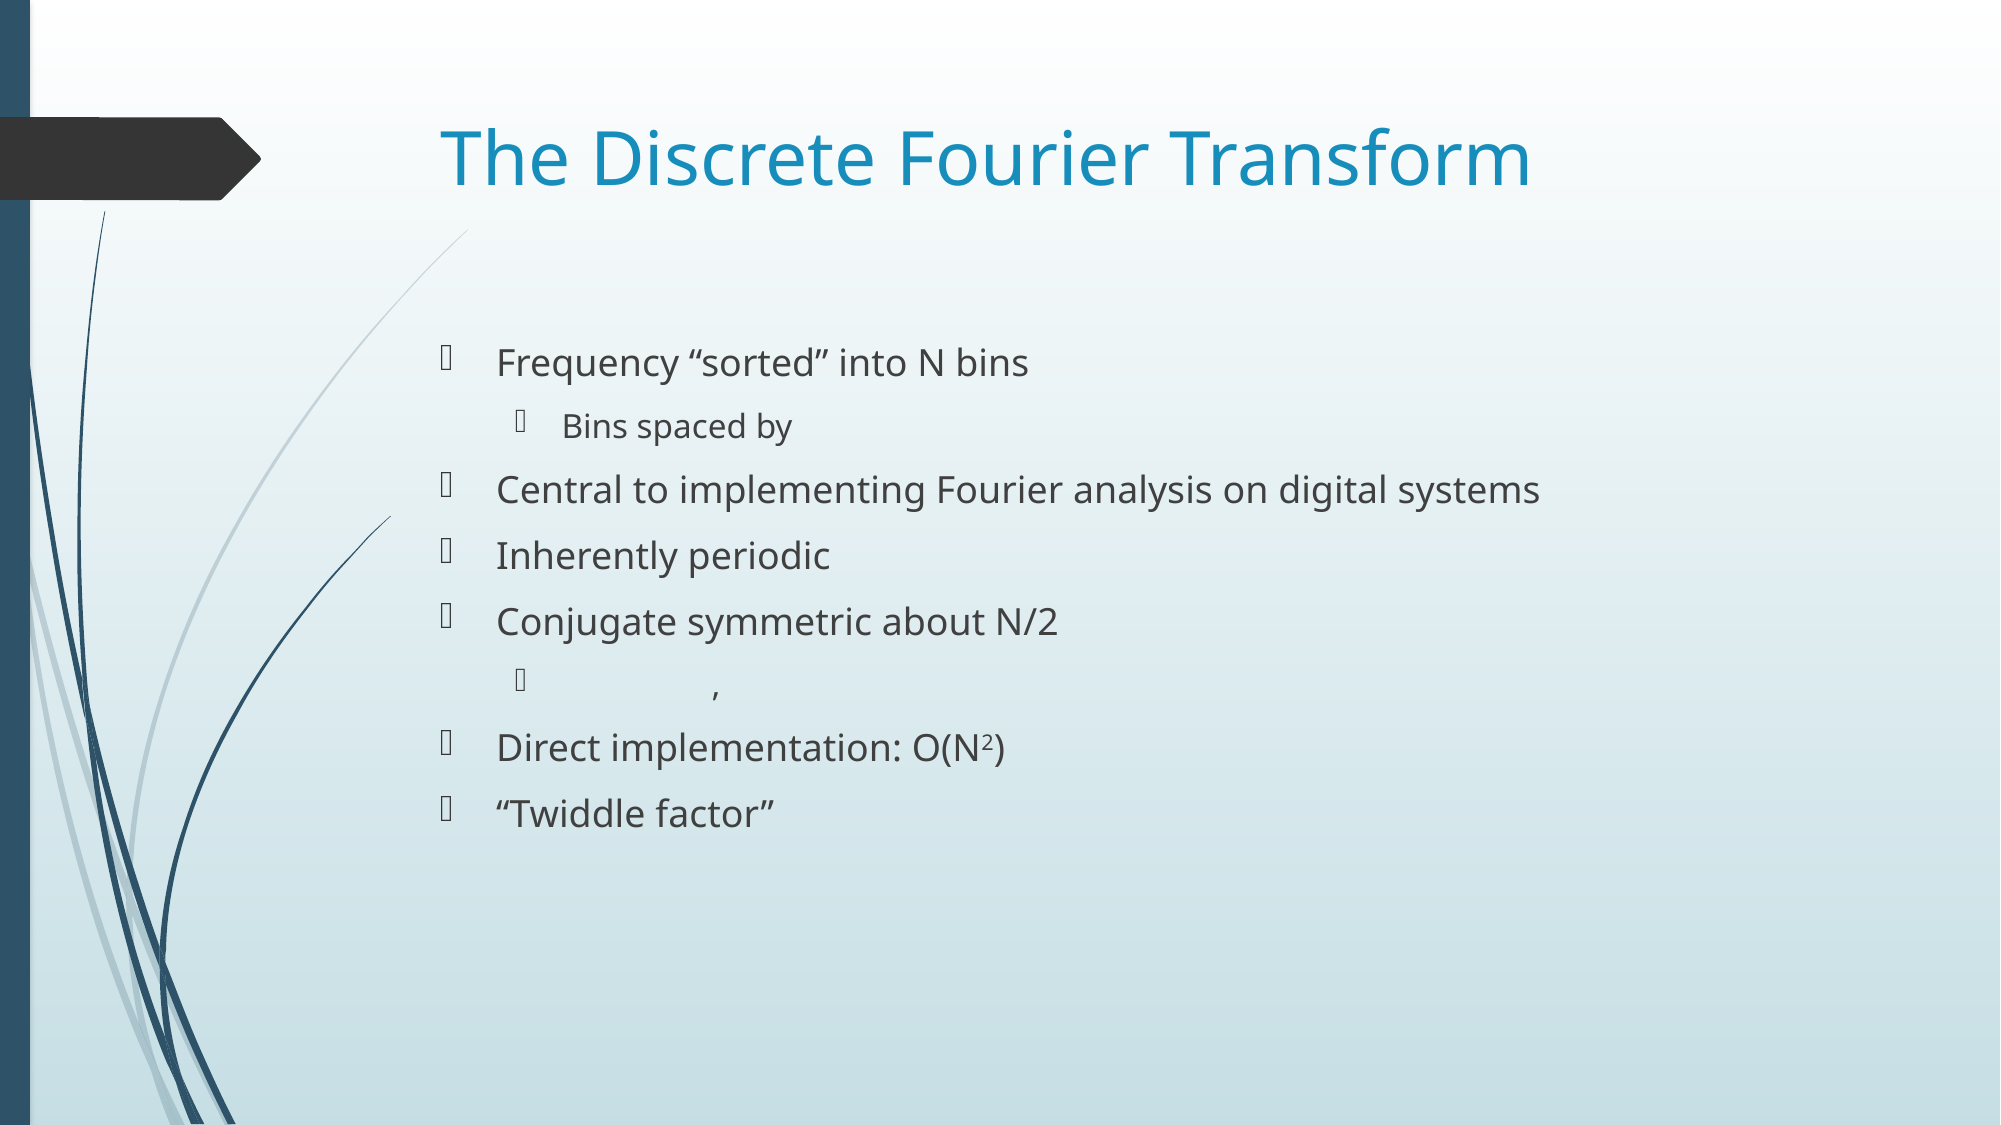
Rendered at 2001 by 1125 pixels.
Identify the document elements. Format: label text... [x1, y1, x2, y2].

title The Discrete Fourier Transform [425, 102, 1888, 313]
